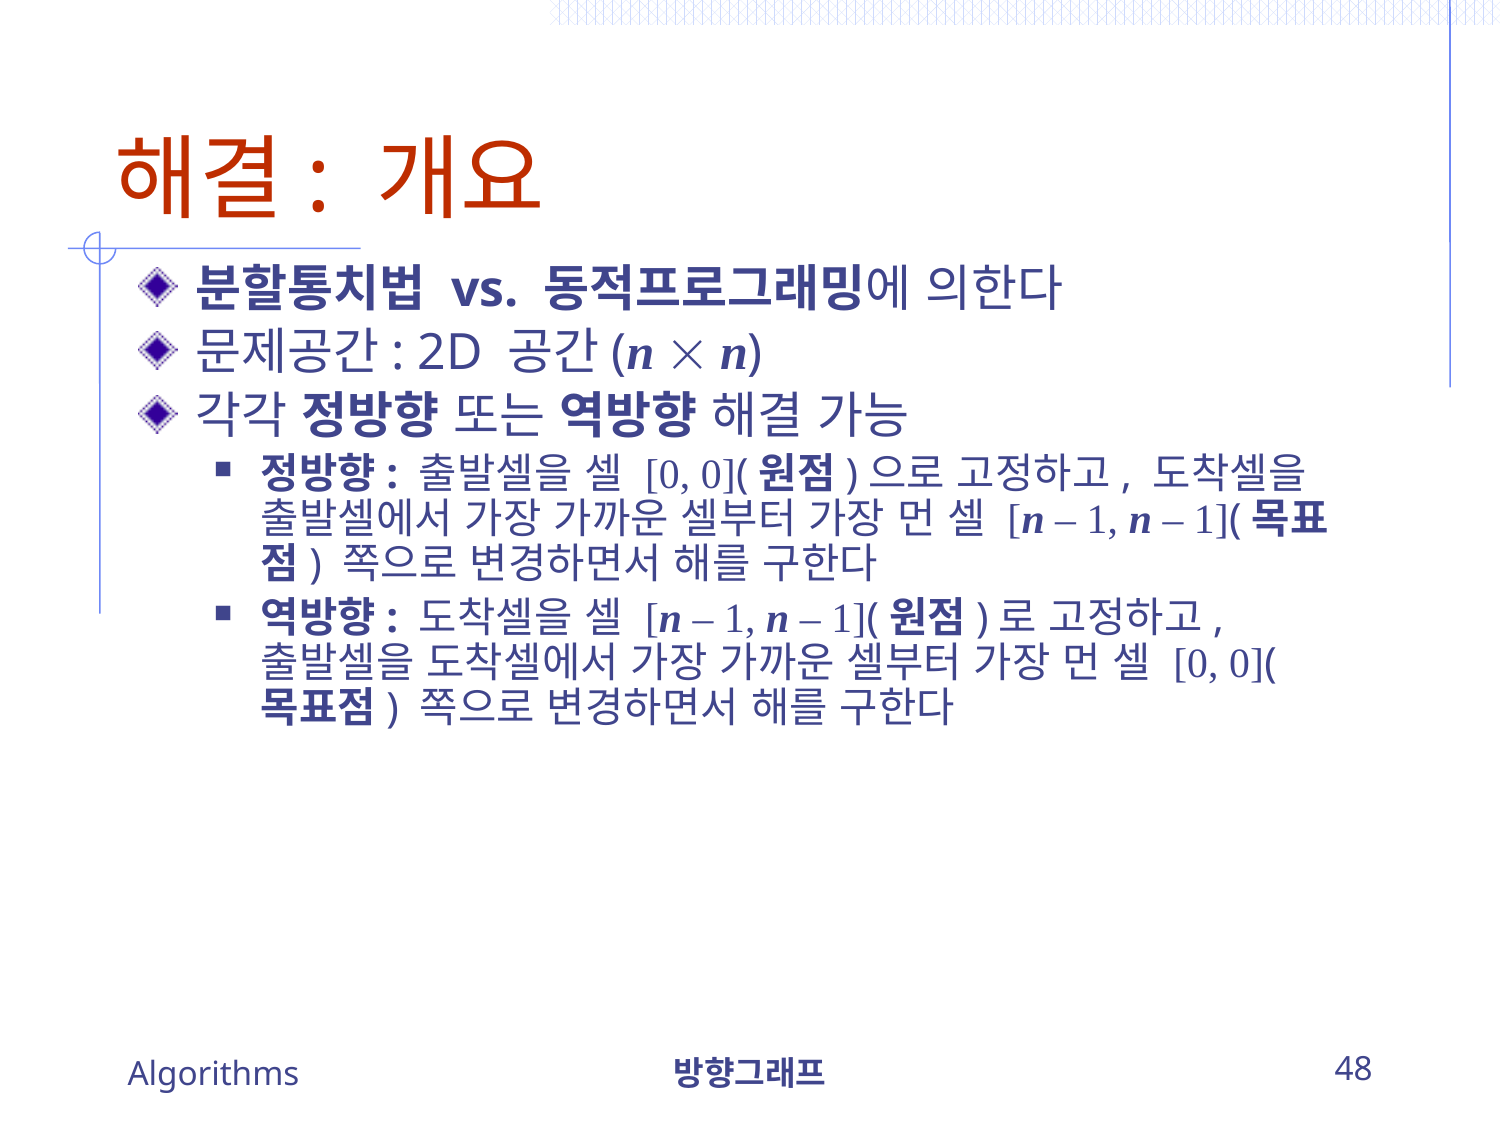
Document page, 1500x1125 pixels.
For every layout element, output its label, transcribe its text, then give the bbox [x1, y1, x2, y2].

picture [138, 331, 178, 370]
picture [138, 267, 178, 307]
slide_number 48 [1074, 1024, 1388, 1101]
footer 방향그래프 [512, 1024, 988, 1101]
picture [138, 395, 178, 434]
list 분할통치법 vs. 동적프로그래밍에 의한다 문제공간: 2D 공간(n  n) 각각 정방향 또는 역방향 해결 가능 정방향: 출발셀을 셀 [0, 0](원점)으로 고정하고, 도착셀을 출발셀에서 가장 가까운 셀부터 가장 먼 셀 [n – 1, n – 1](목표점) 쪽으로 변경하면서 해를 구한다 역방향: 도착셀을 셀 [n – 1, n – 1](원점)로 고정하고, 출발셀을 도착셀에서 가장 가까운 셀부터 가장 먼 셀 [0, 0](목표점) 쪽으로 변경하면서 해를 구한다 [123, 255, 1389, 1000]
title 해결: 개요 [99, 49, 1395, 238]
slide_number Algorithms [112, 1024, 469, 1101]
